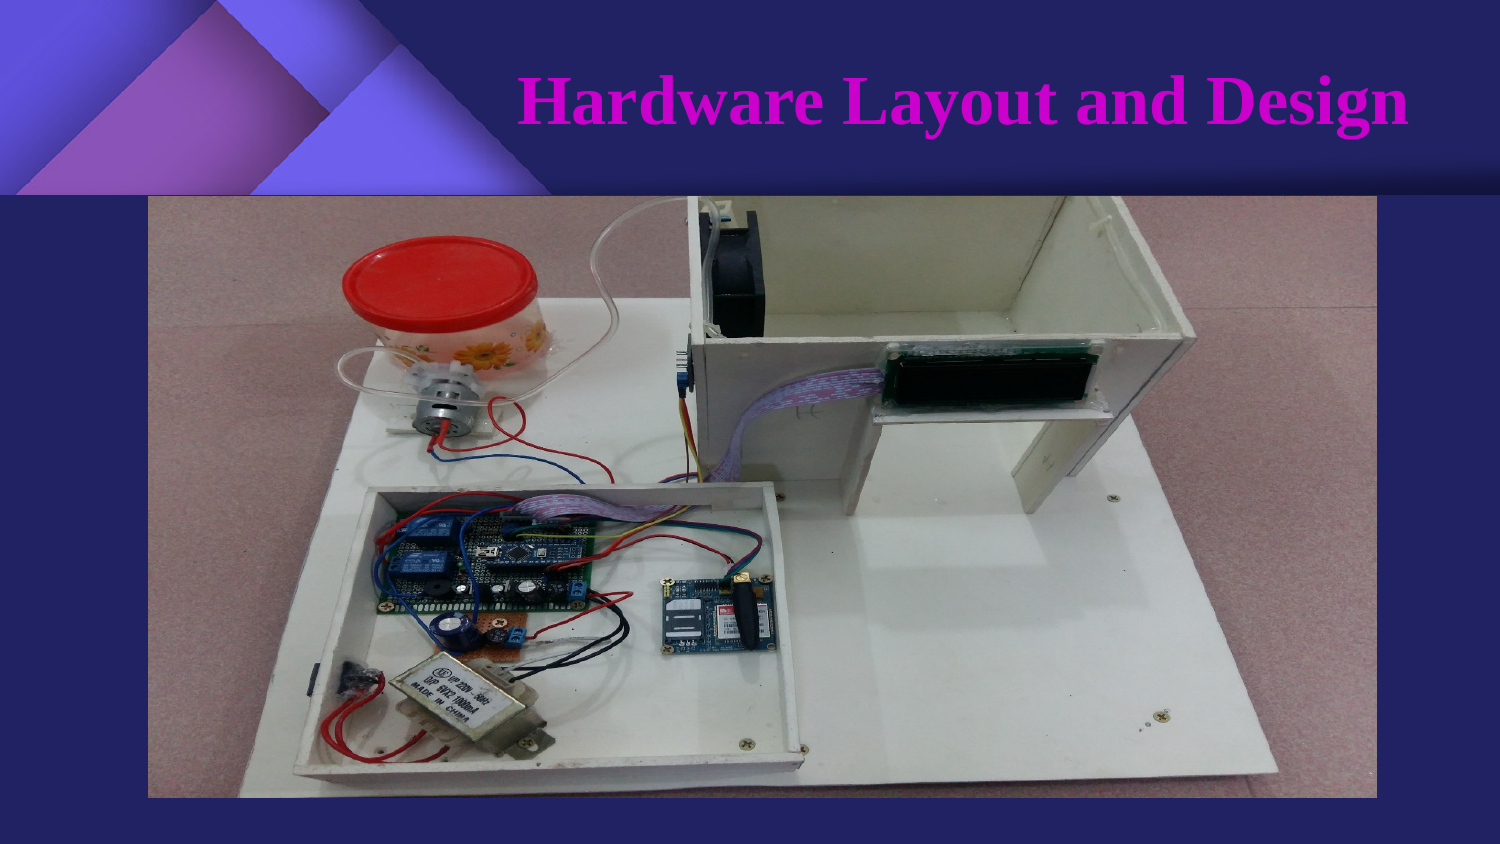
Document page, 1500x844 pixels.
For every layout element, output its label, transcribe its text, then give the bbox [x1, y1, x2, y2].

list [148, 196, 1377, 798]
picture [0, 0, 1500, 844]
title Hardware Layout and Design [73, 46, 1427, 147]
